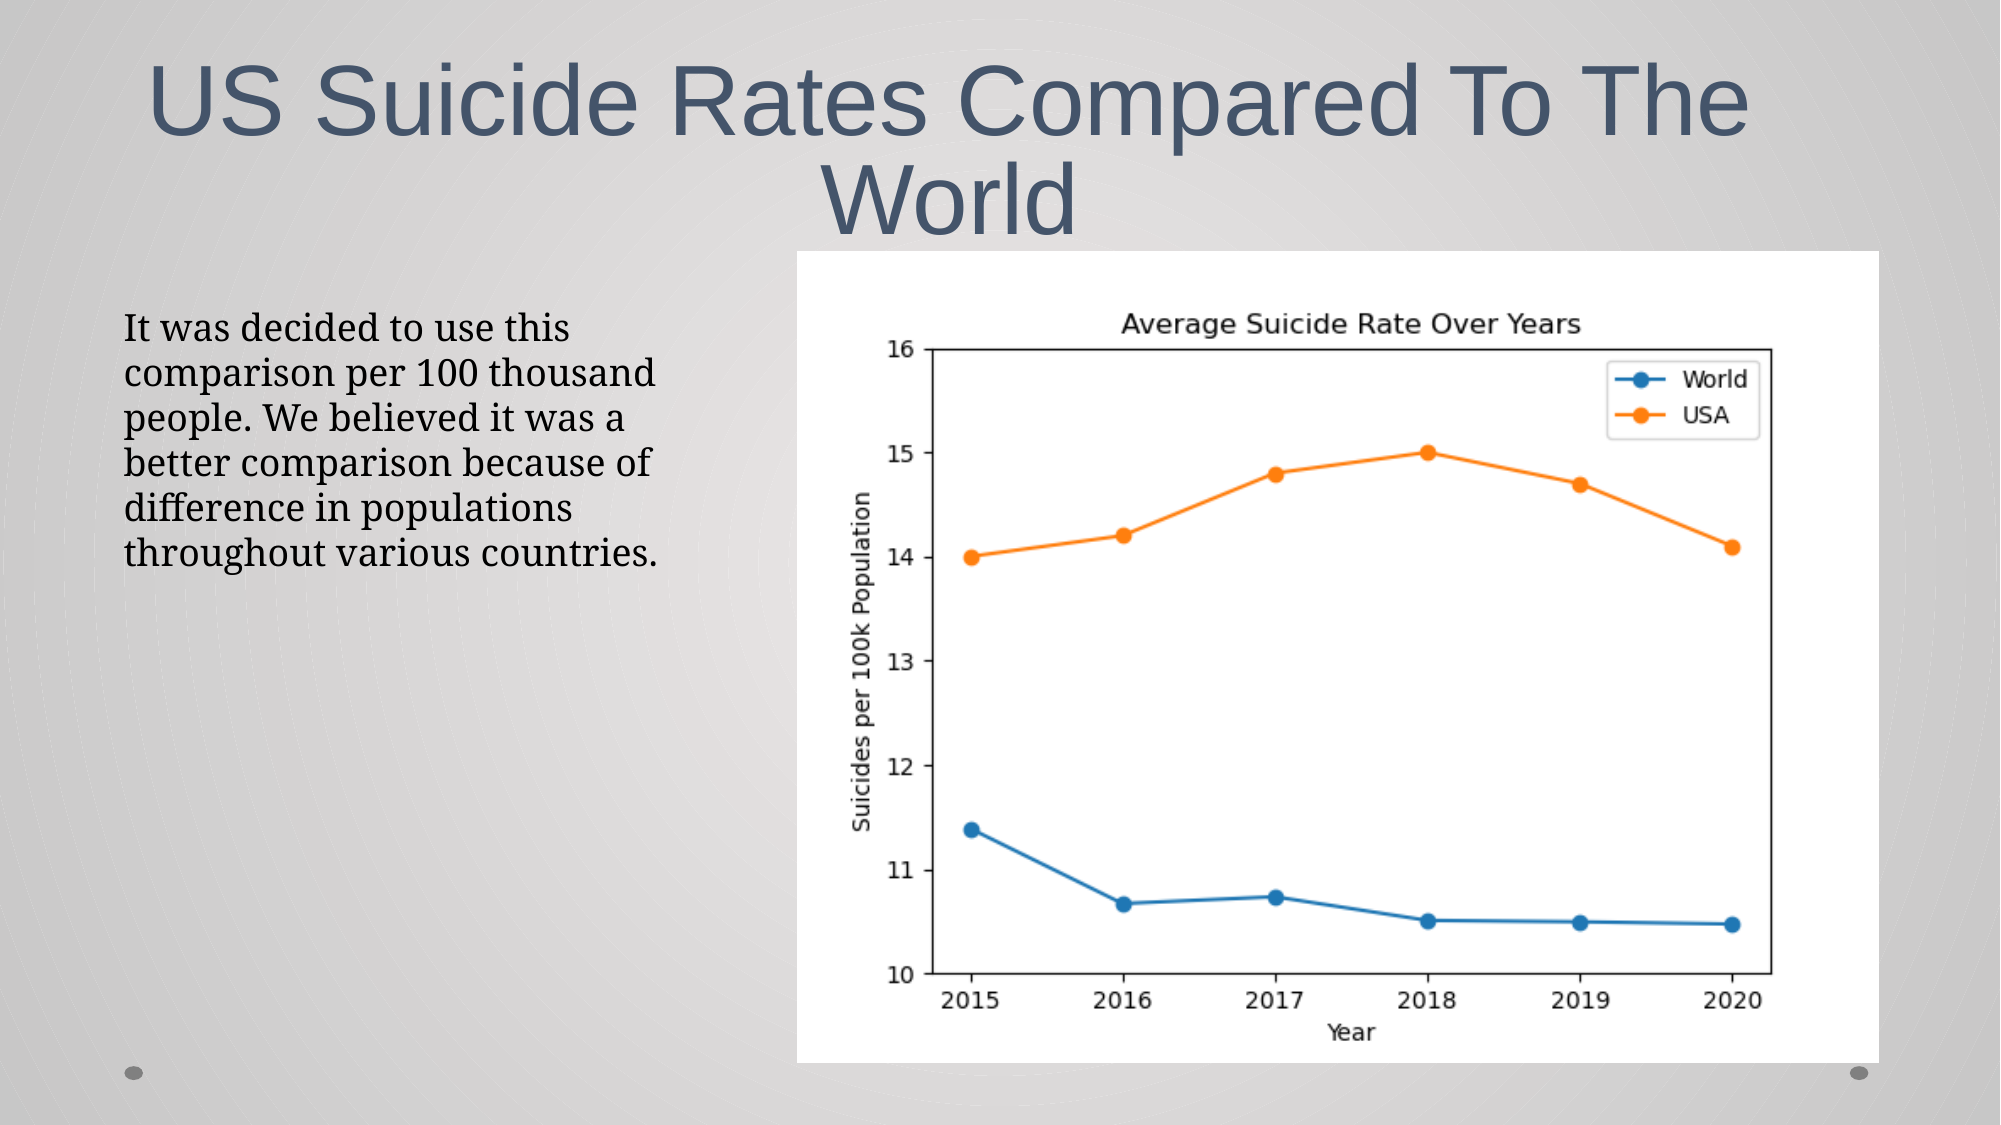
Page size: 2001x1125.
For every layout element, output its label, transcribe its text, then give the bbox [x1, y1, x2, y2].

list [796, 251, 1879, 1063]
text_box It was decided to use this comparison per 100 thousand people. We believed it was a better comparison because of difference in populations throughout various countries. [108, 296, 745, 717]
title US Suicide Rates Compared To The World [0, 0, 1900, 263]
